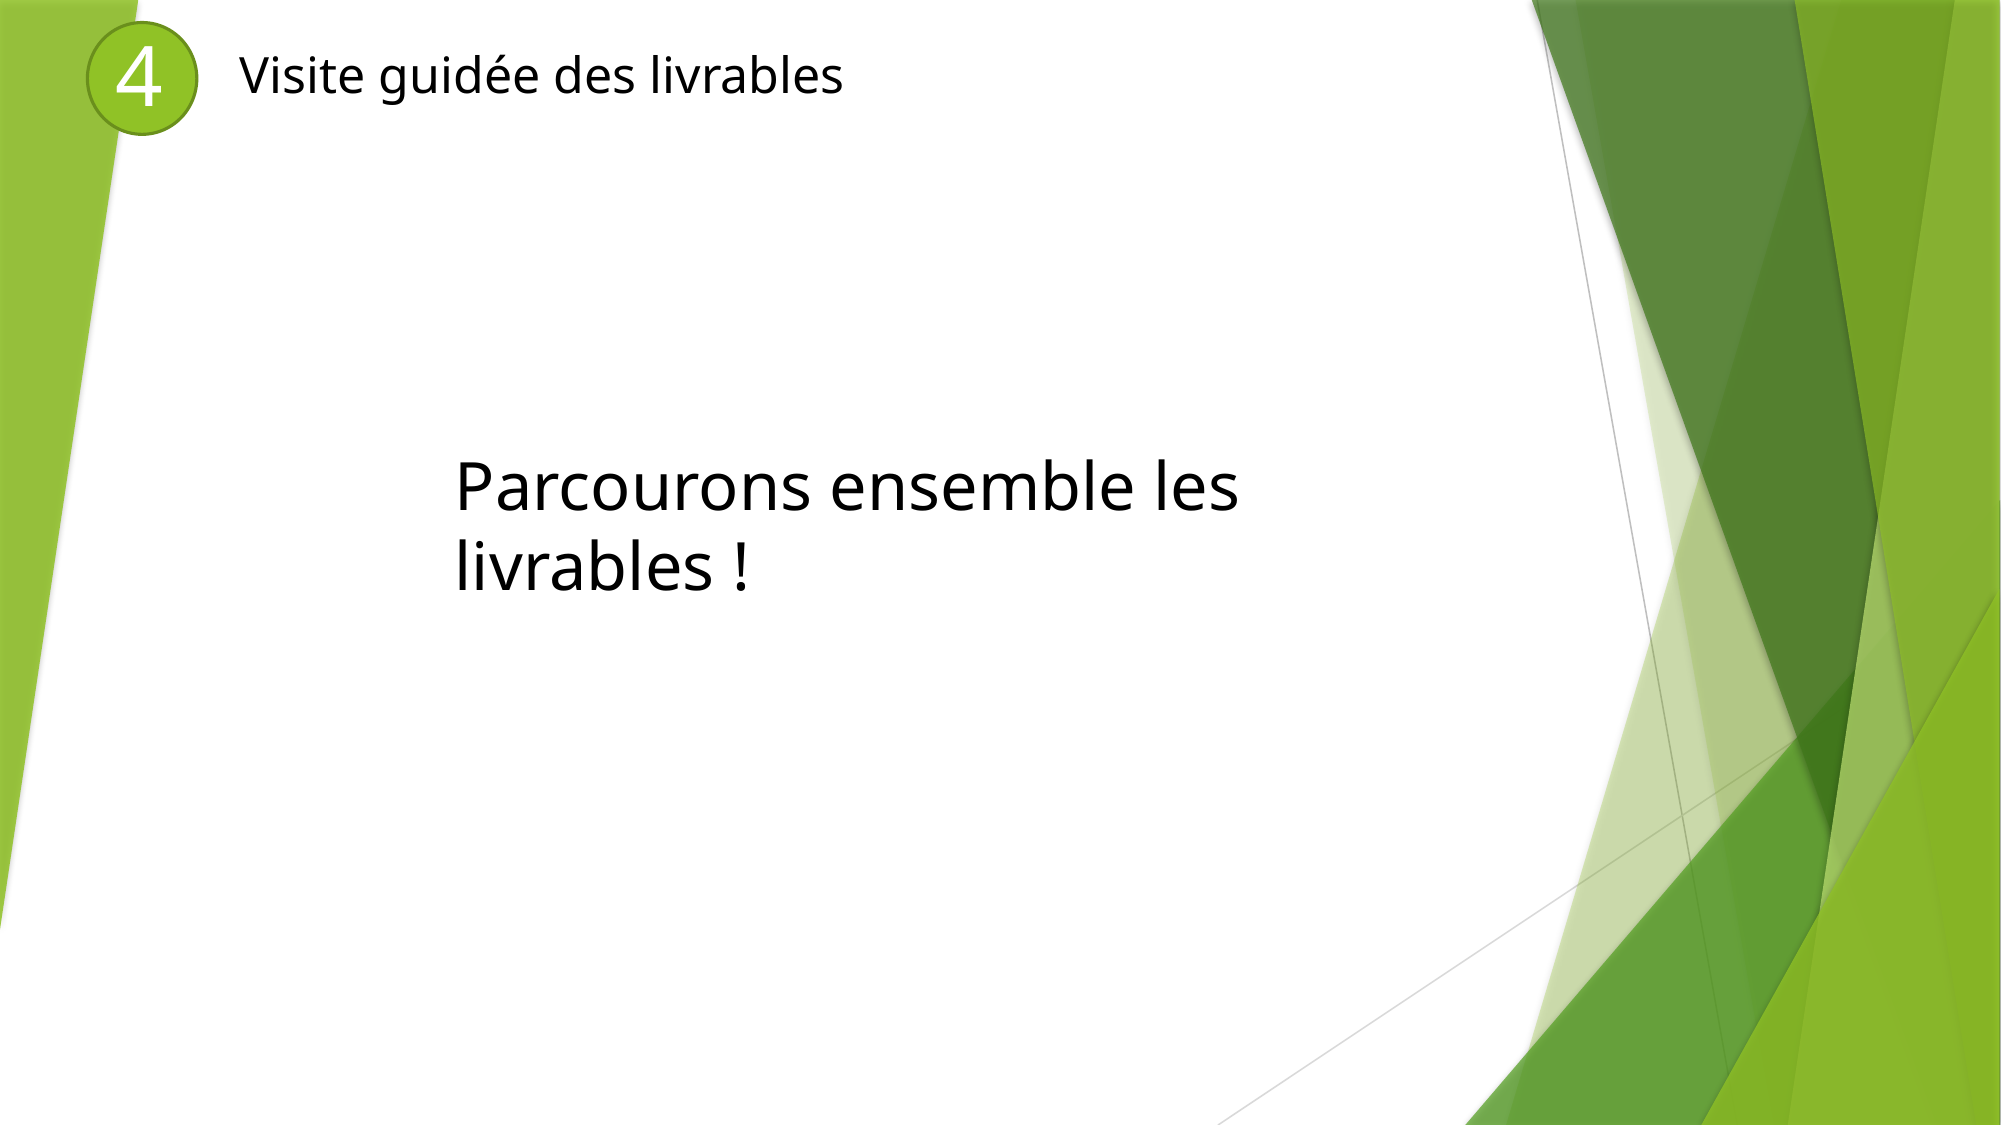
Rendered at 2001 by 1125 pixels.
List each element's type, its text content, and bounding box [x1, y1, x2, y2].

text_box Visite guidée des livrables [225, 35, 1504, 111]
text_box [86, 15, 198, 135]
text_box Parcourons ensemble les livrables ! [439, 436, 1528, 611]
